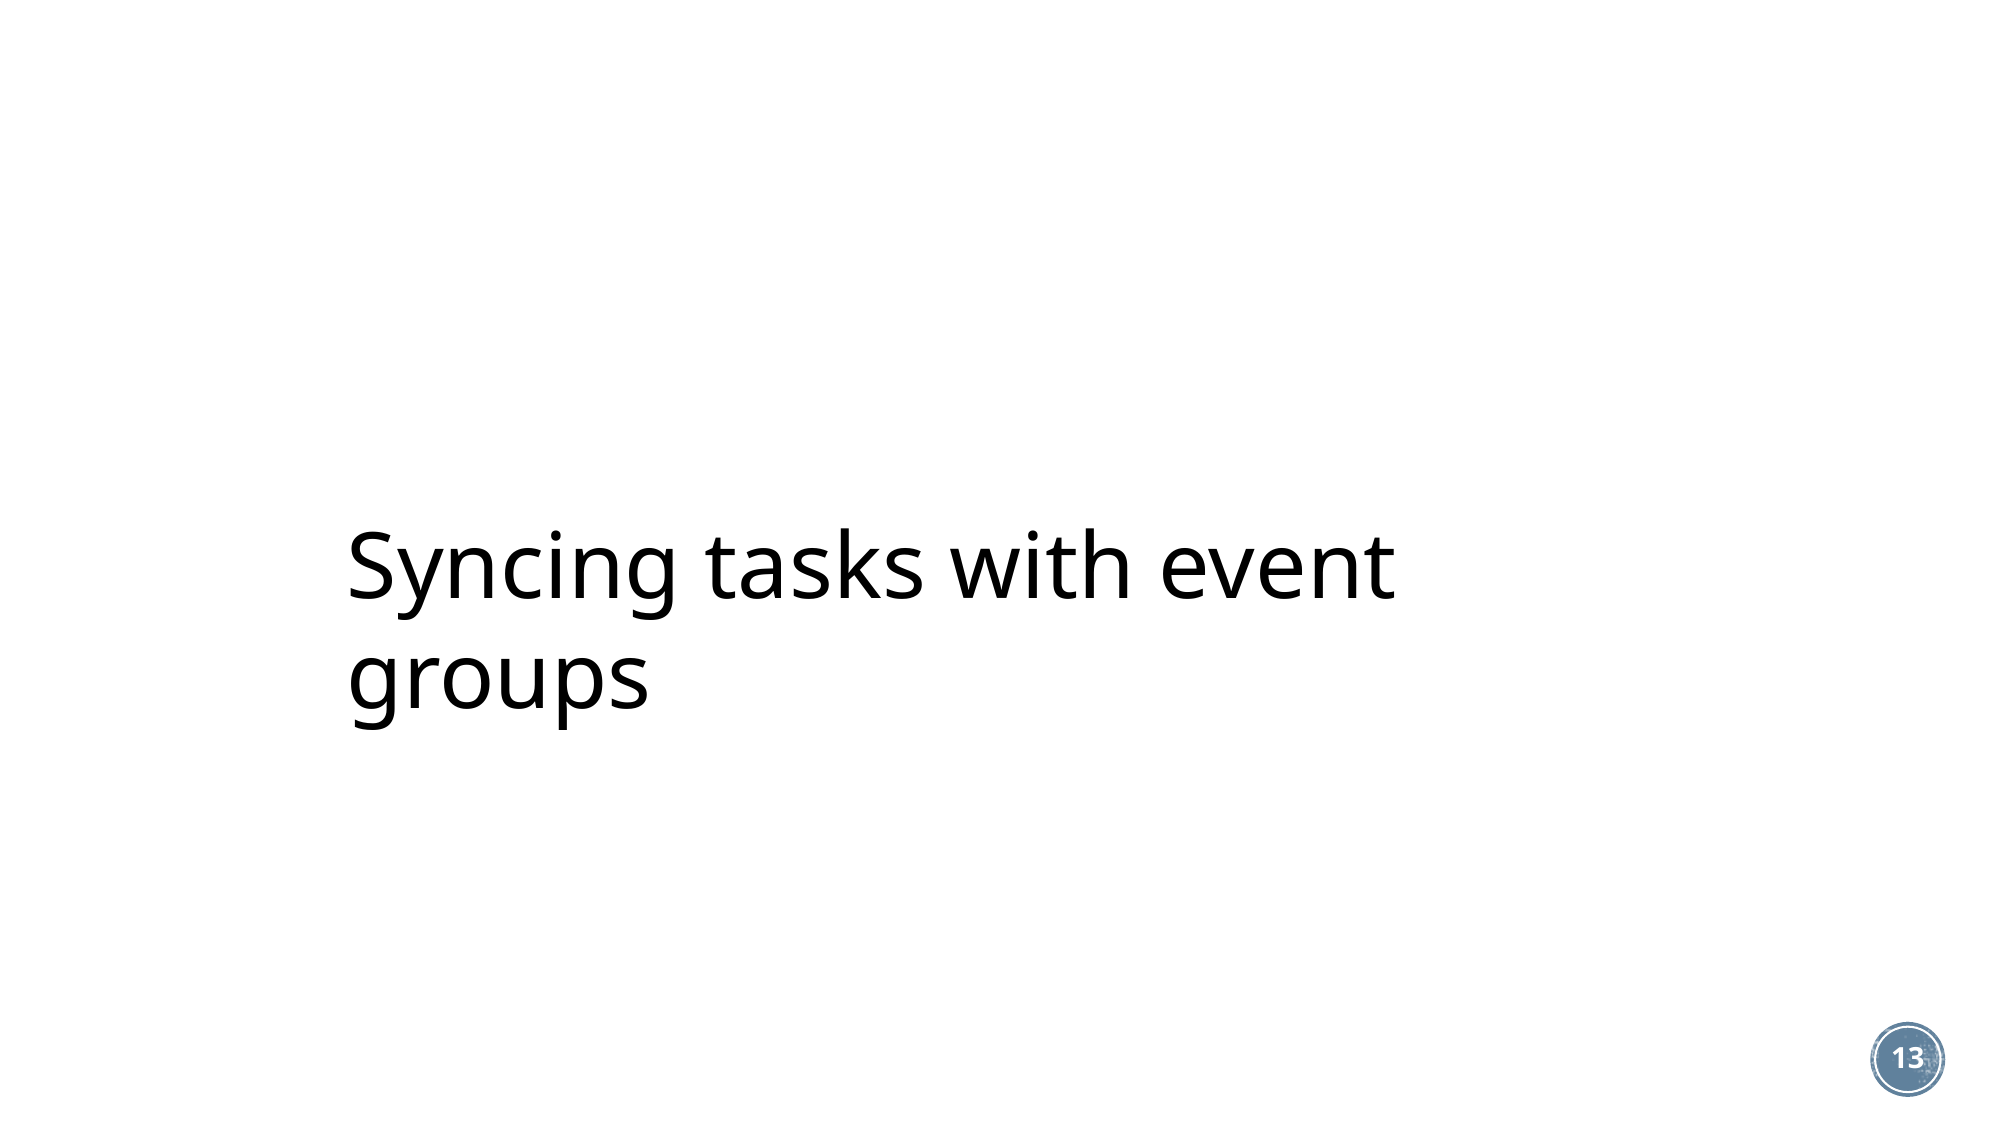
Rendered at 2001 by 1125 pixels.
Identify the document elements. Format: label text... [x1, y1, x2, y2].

slide_number 13 [1855, 1028, 1961, 1089]
text_box Syncing tasks with event groups [332, 499, 1668, 734]
